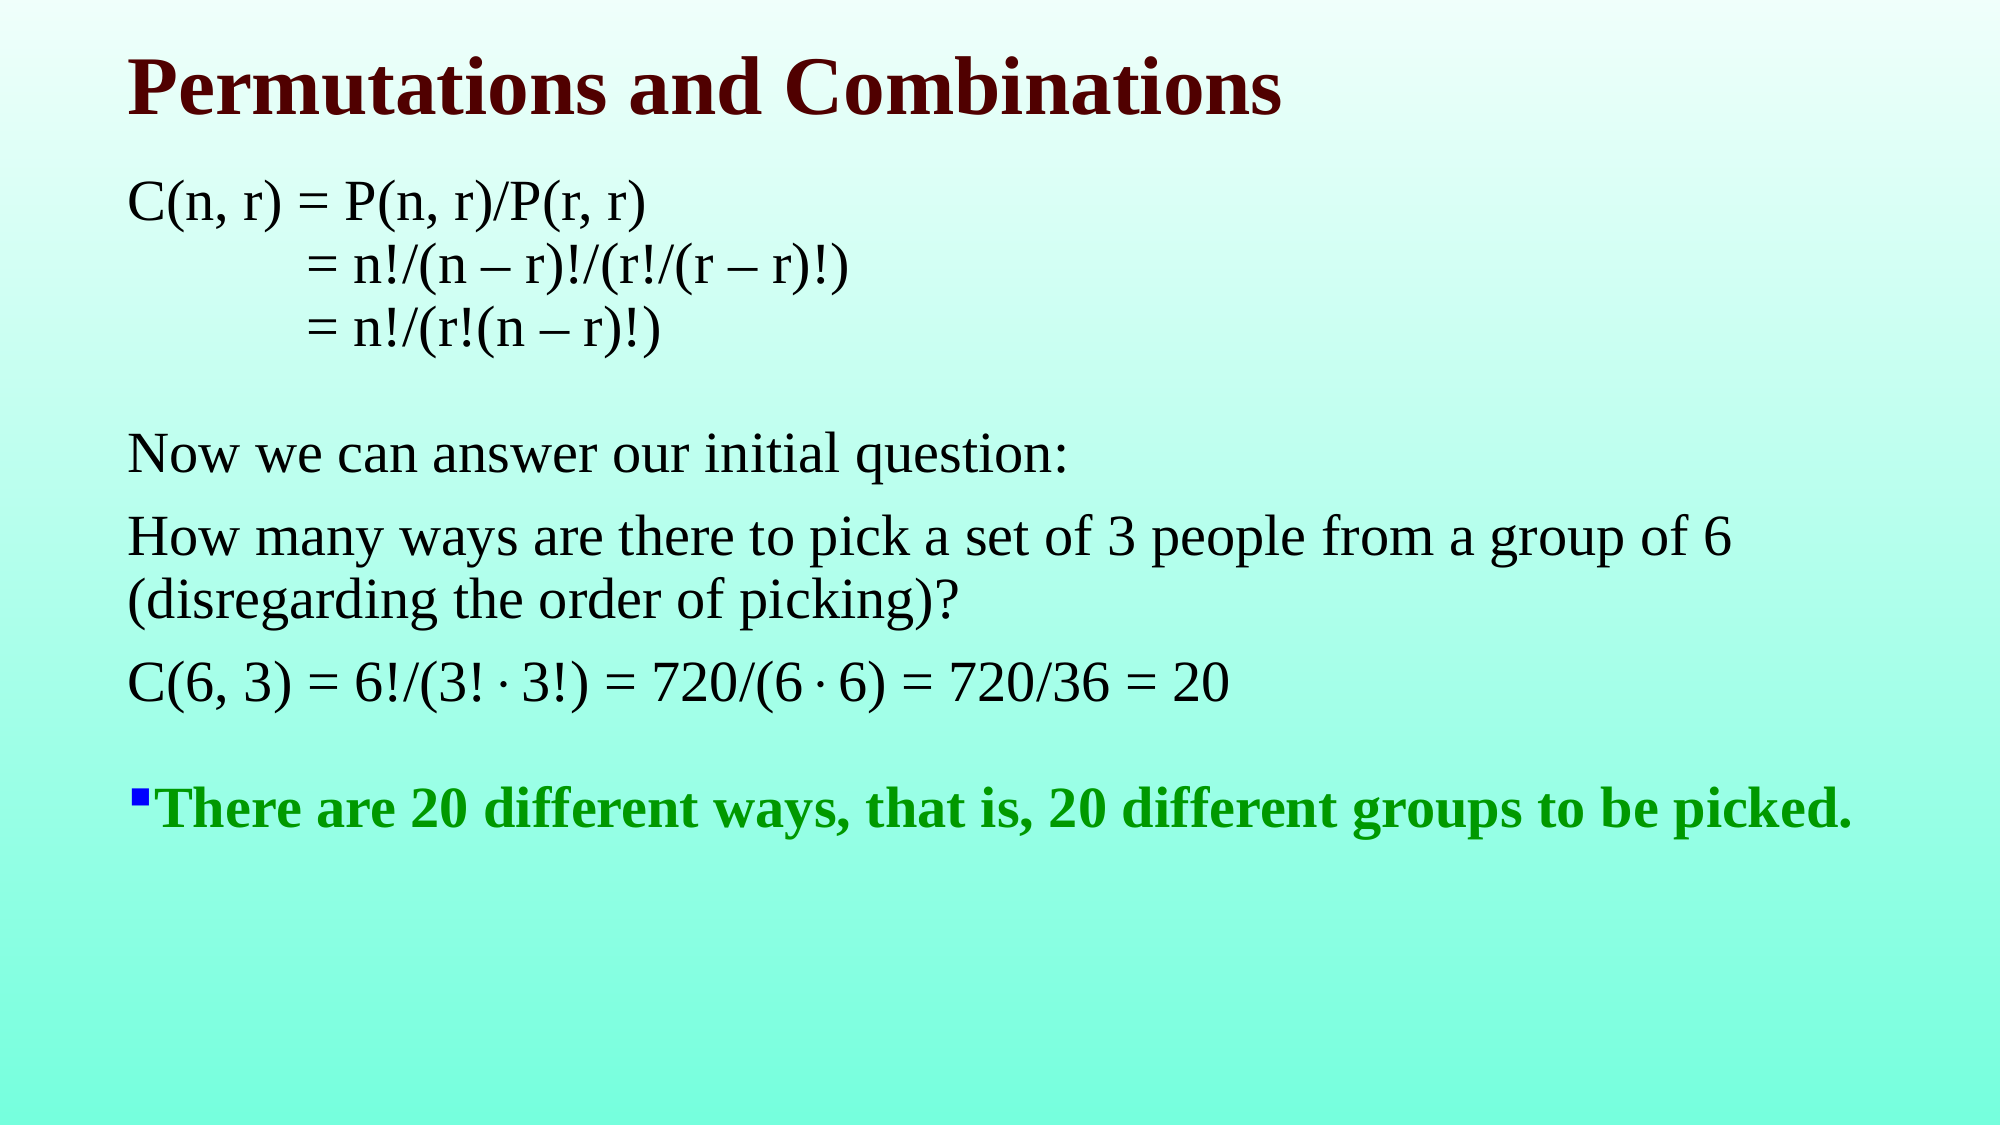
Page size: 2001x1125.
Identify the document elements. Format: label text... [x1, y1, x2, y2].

title Permutations and Combinations [112, 24, 1638, 138]
list C(n, r) = P(n, r)/P(r, r) = n!/(n – r)!/(r!/(r – r)!) = n!/(r!(n – r)!) Now we can answer our initial question: How many ways are there to pick a set of 3 people from a group of 6 (disregarding the order of picking)? C(6, 3) = 6!/(3!3!) = 720/(66) = 720/36 = 20 There are 20 different ways, that is, 20 different groups to be picked. [112, 162, 1900, 1013]
